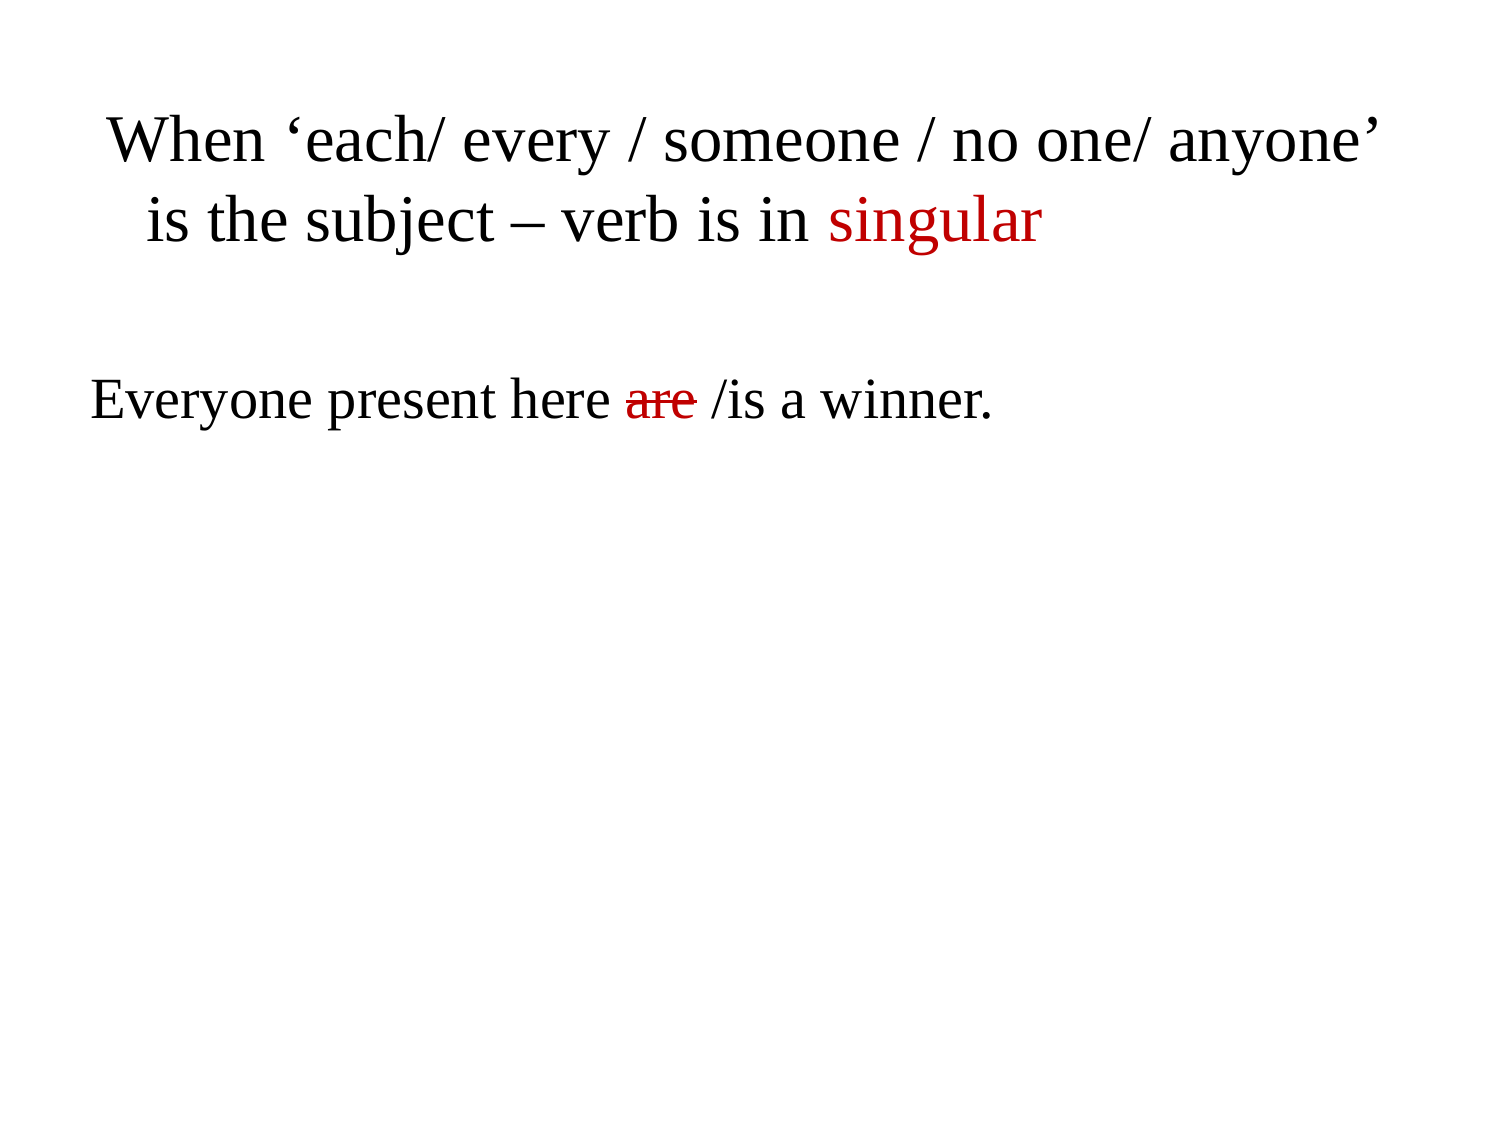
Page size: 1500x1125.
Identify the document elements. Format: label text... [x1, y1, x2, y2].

list When ‘each/ every / someone / no one/ anyone’ is the subject – verb is in singular Everyone present here are /is a winner. [75, 87, 1425, 1005]
